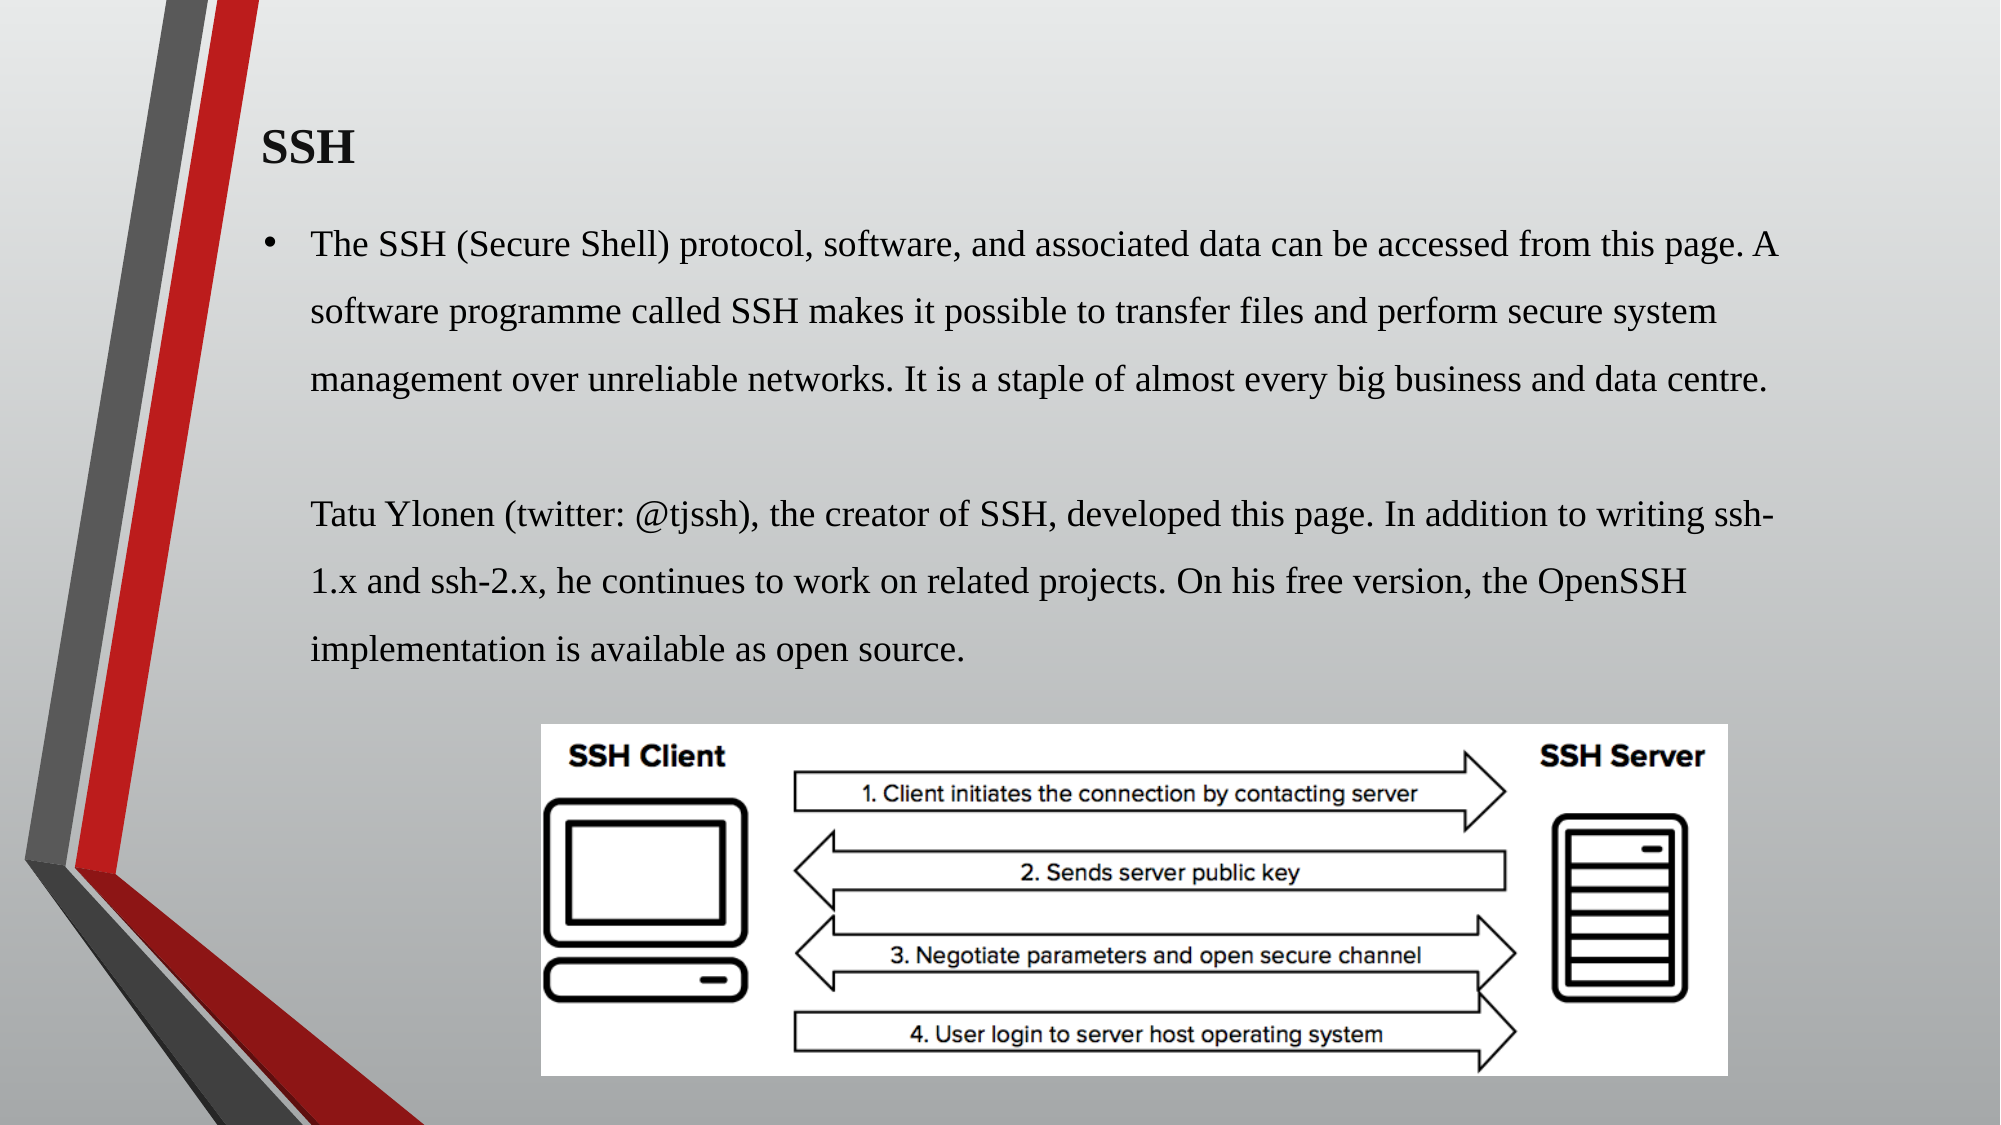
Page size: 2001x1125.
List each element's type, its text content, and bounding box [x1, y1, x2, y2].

text_box SSH [246, 105, 1244, 181]
picture [541, 724, 1728, 1076]
text_box The SSH (Secure Shell) protocol, software, and associated data can be accessed from this page. A software programme called SSH makes it possible to transfer files and perform secure system management over unreliable networks. It is a staple of almost every big business and data centre. Tatu Ylonen (twitter: @tjssh), the creator of SSH, developed this page. In addition to writing ssh-1.x and ssh-2.x, he continues to work on related projects. On his free version, the OpenSSH implementation is available as open source. [248, 189, 1821, 677]
